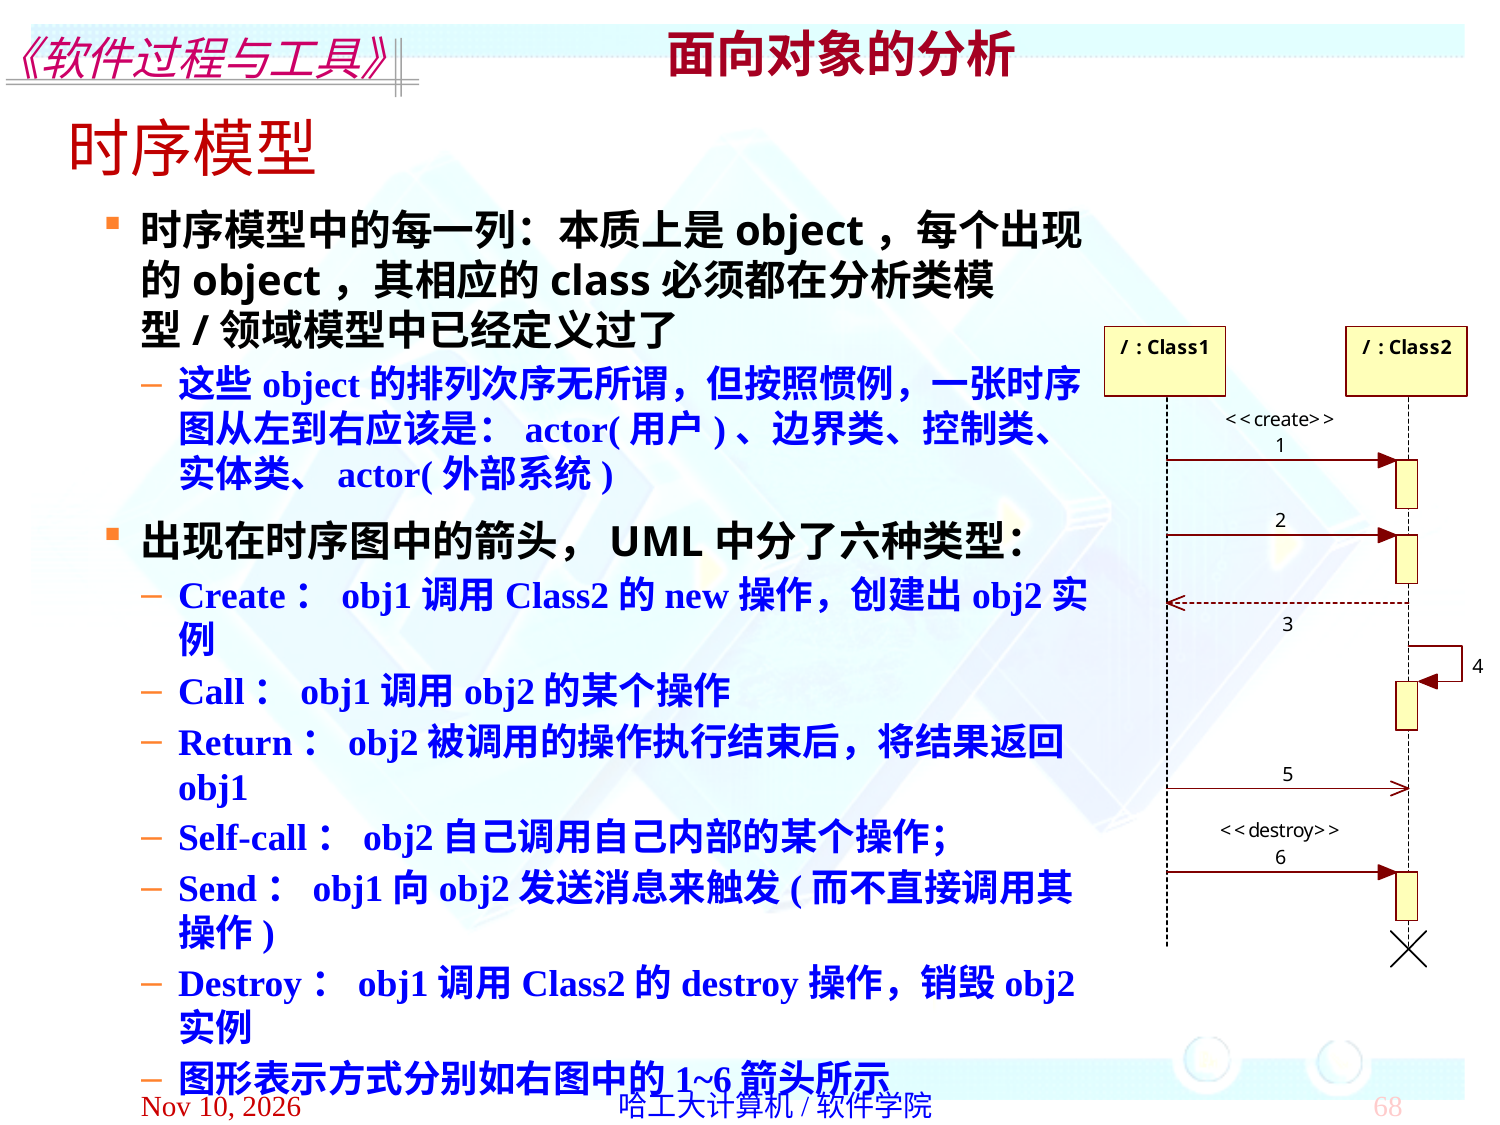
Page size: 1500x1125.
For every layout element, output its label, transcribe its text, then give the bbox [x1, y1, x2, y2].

picture [1068, 290, 1500, 985]
text_box 时序模型中的每一列：本质上是object，每个出现的object，其相应的class必须都在分析类模型/领域模型中已经定义过了 这些object的排列次序无所谓，但按照惯例，一张时序图从左到右应该是：actor(用户)、边界类、控制类、实体类、actor(外部系统) 出现在时序图中的箭头，UML中分了六种类型： Create：obj1调用Class2的new操作，创建出obj2实例 Call：obj1调用obj2的某个操作 Return：obj2被调用的操作执行结束后，将结果返回obj1 Self-call：obj2自己调用自己内部的某个操作； Send：obj1向obj2发送消息来触发(而不直接调用其操作) Destroy：obj1调用Class2的destroy操作，销毁obj2实例 图形表示方式分别如右图中的1~6箭头所示 [88, 196, 1105, 1035]
text_box 面向对象的分析 [389, 15, 1294, 90]
text_box 时序模型 [53, 101, 1447, 209]
